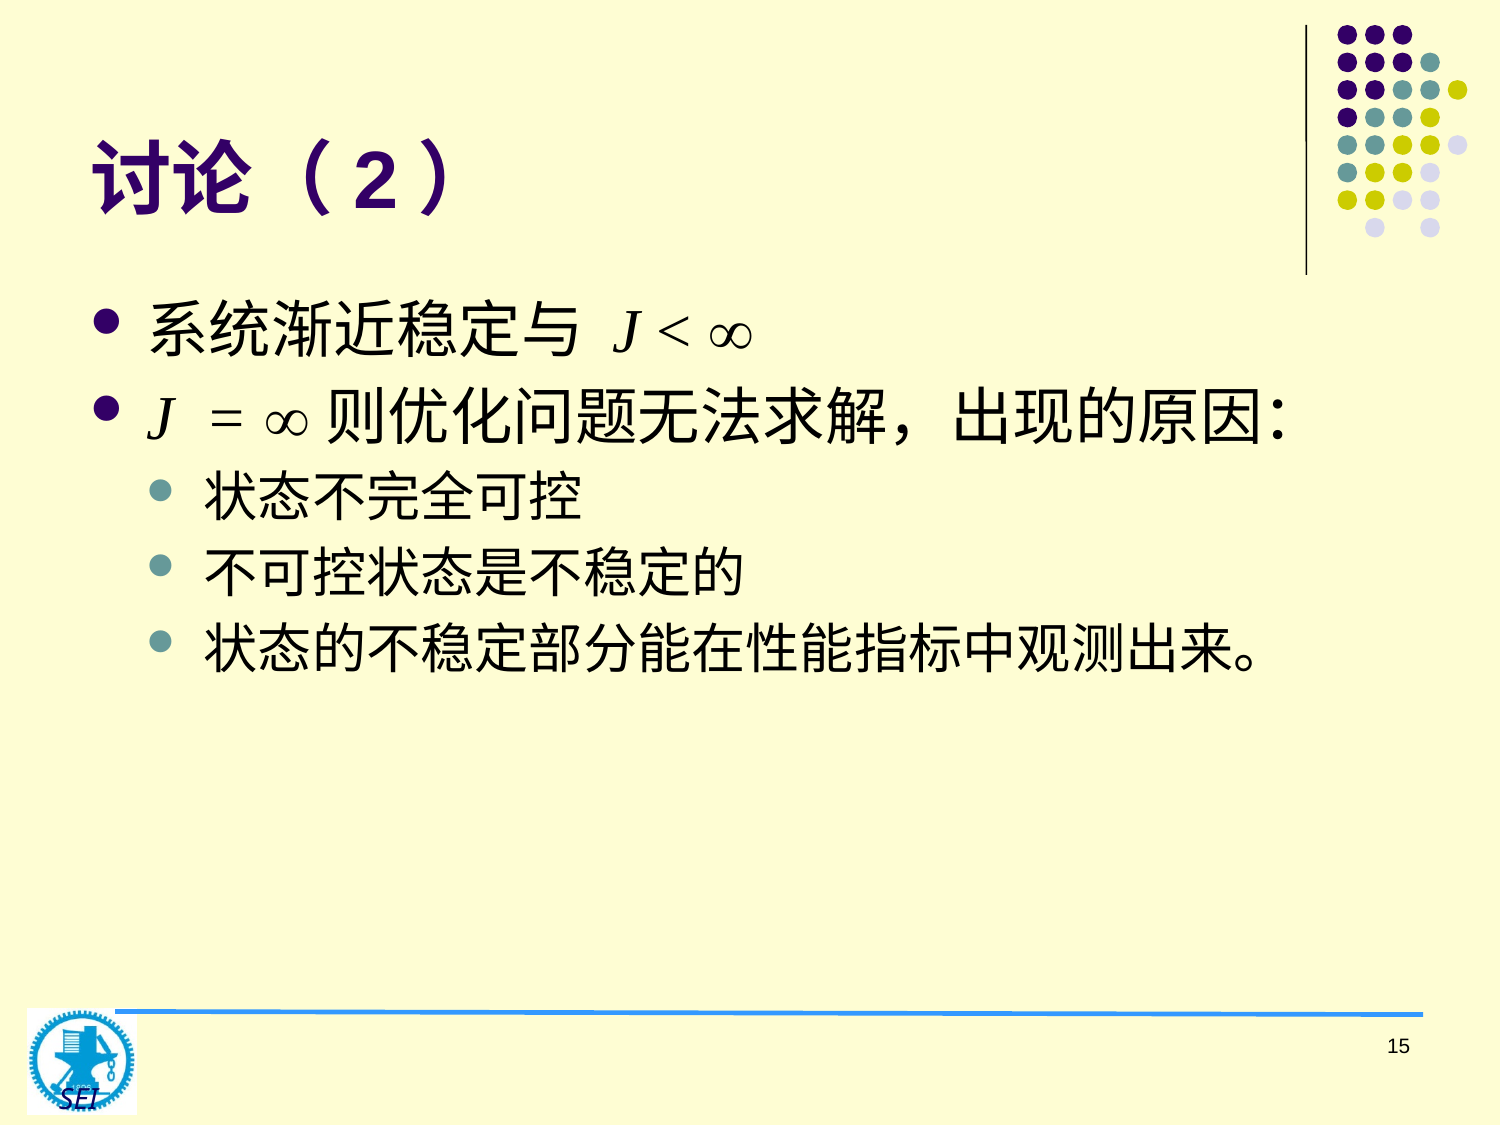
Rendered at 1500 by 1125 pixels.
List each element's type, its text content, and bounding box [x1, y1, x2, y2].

slide_number 15 [1074, 1024, 1426, 1101]
picture [27, 1008, 137, 1115]
title 讨论（2） [74, 19, 1313, 233]
list 系统渐近稳定与 J <  J = 则优化问题无法求解，出现的原因： 状态不完全可控 不可控状态是不稳定的 状态的不稳定部分能在性能指标中观测出来。 [74, 281, 1426, 1006]
